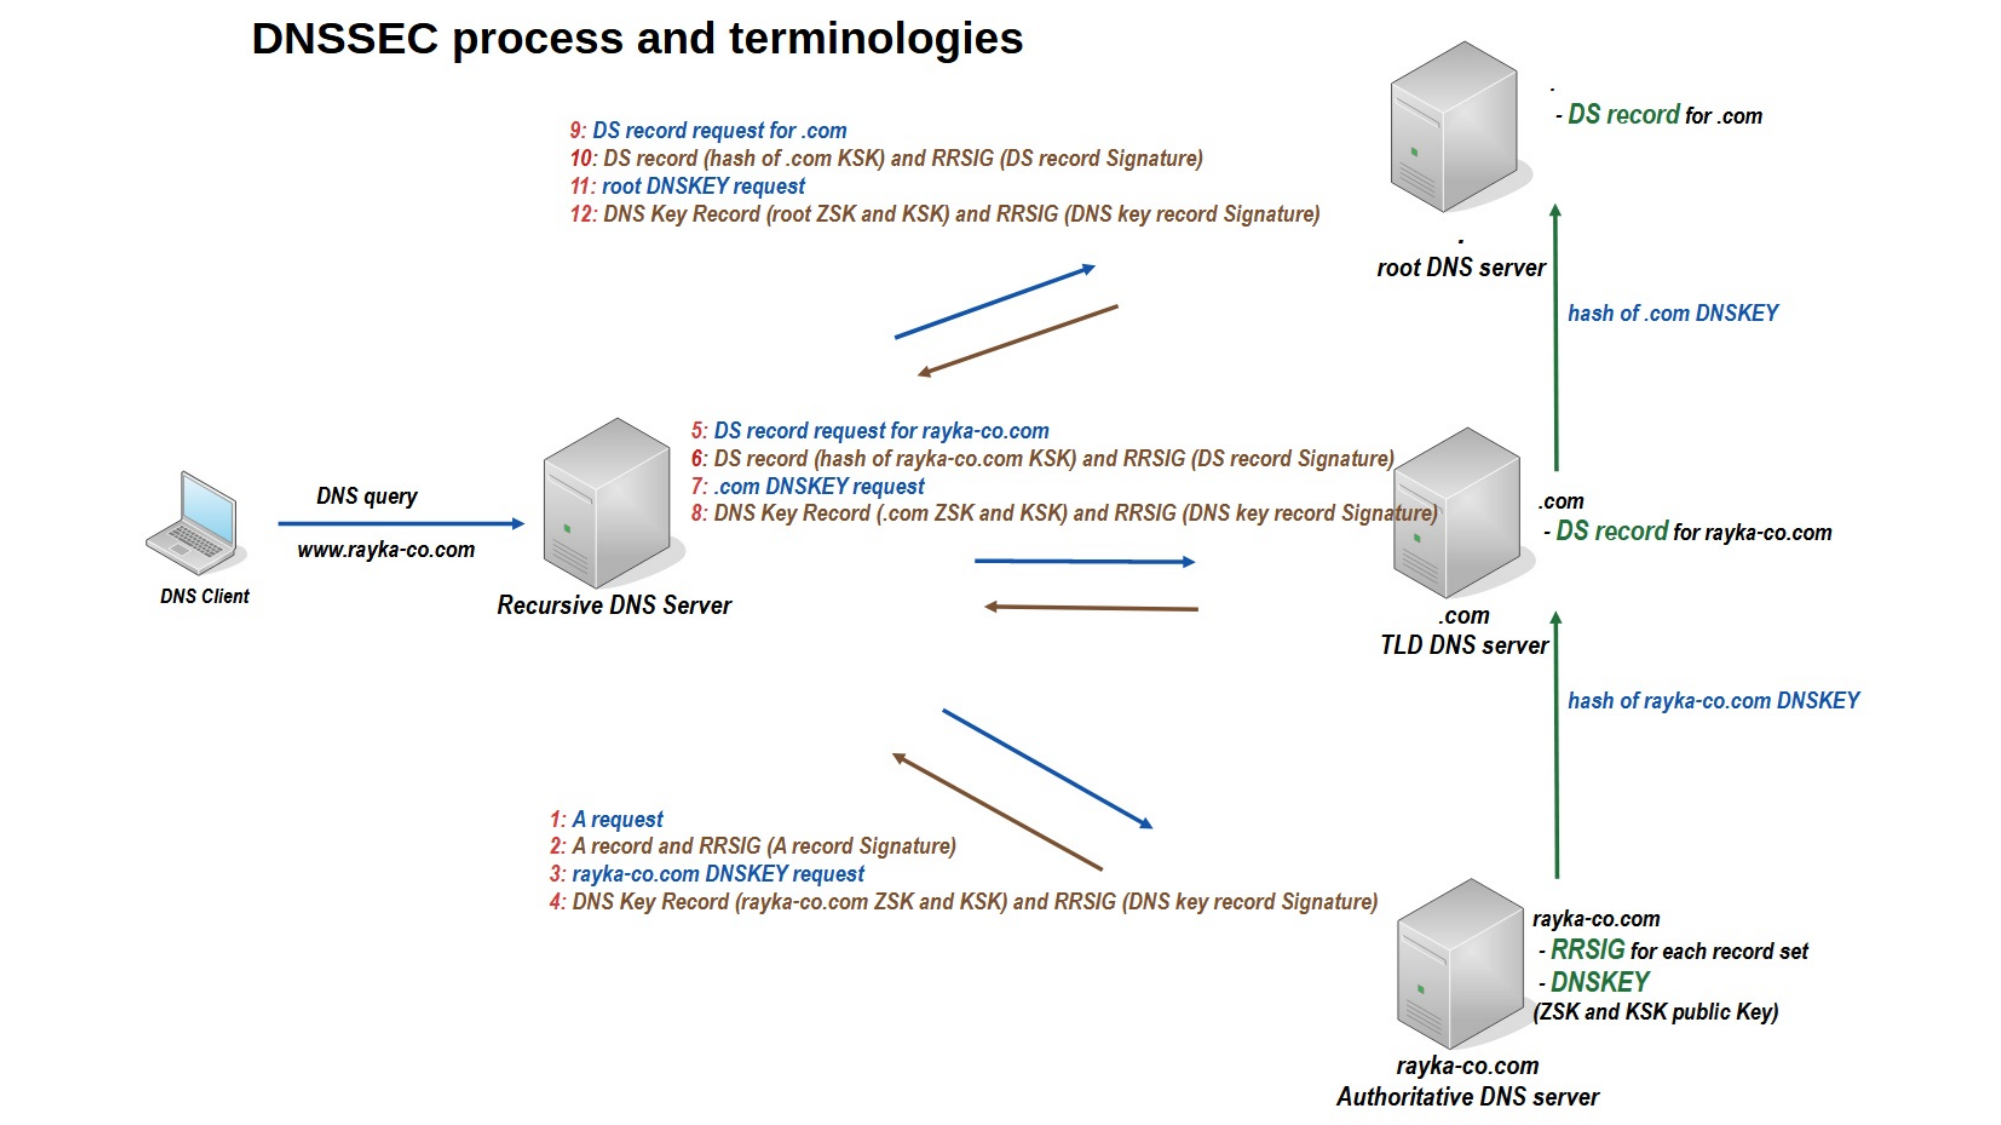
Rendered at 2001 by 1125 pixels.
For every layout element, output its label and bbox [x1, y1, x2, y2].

picture [130, 0, 1870, 1125]
